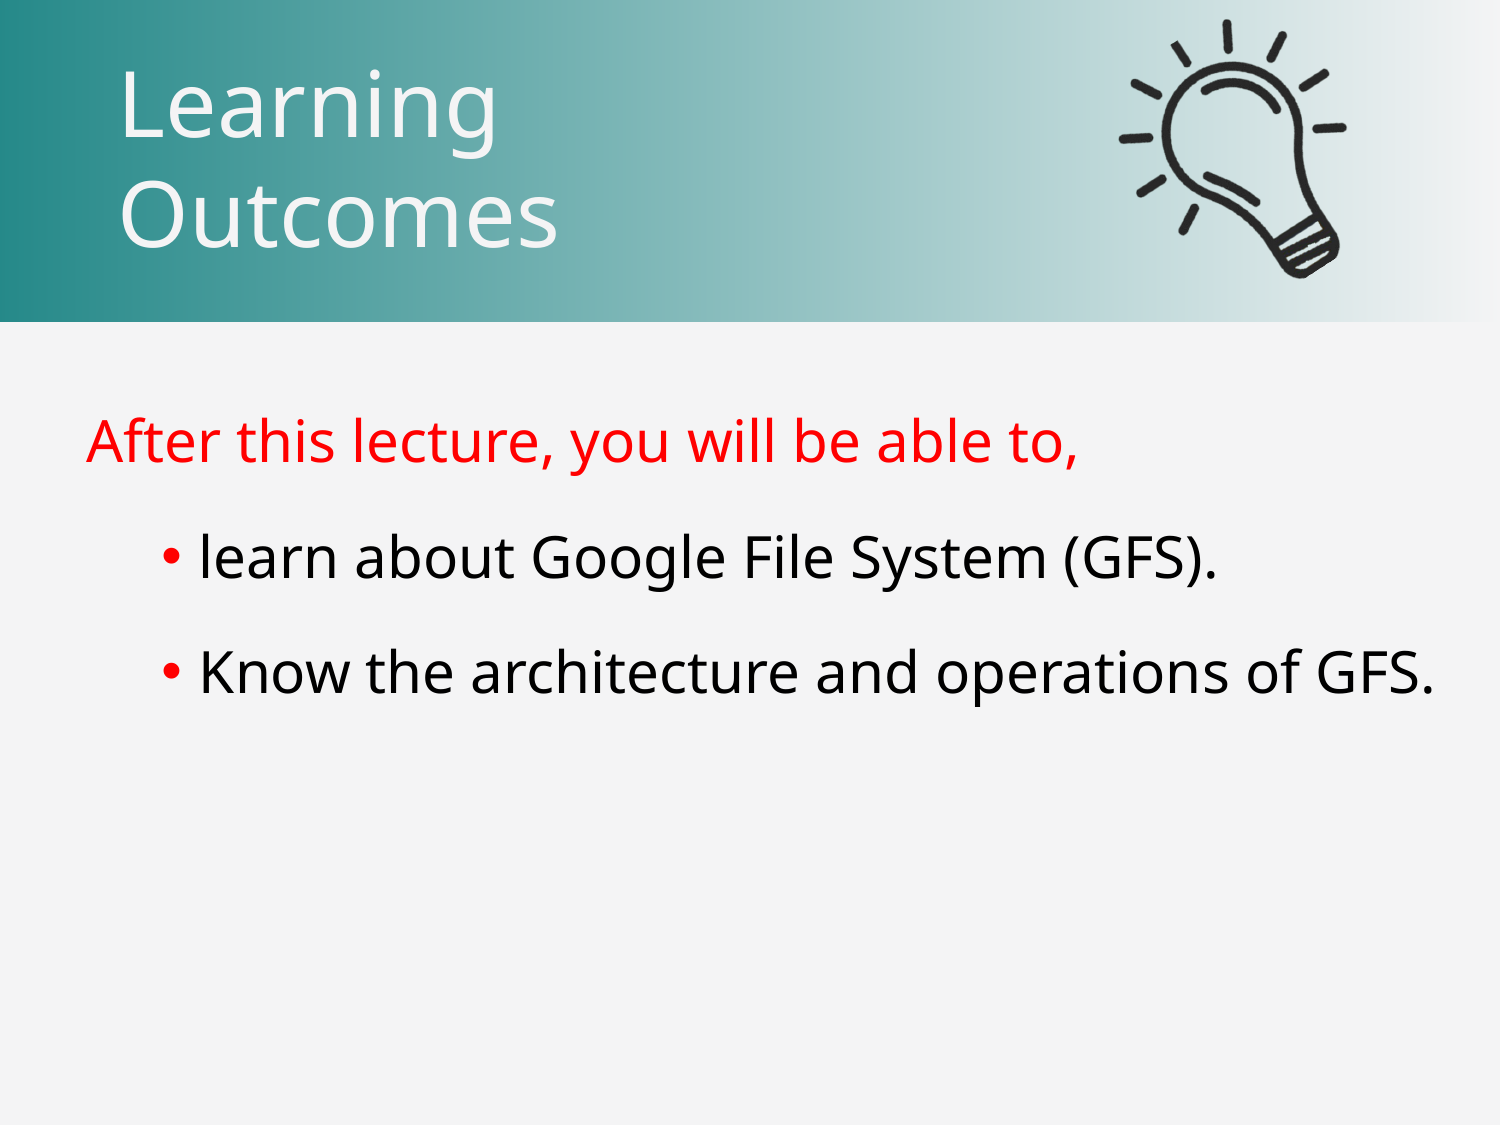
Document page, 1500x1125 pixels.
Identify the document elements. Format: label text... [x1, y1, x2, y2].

list After this lecture, you will be able to, learn about Google File System (GFS). Know the architecture and operations of GFS. [71, 362, 1462, 1069]
picture [1007, 0, 1484, 362]
